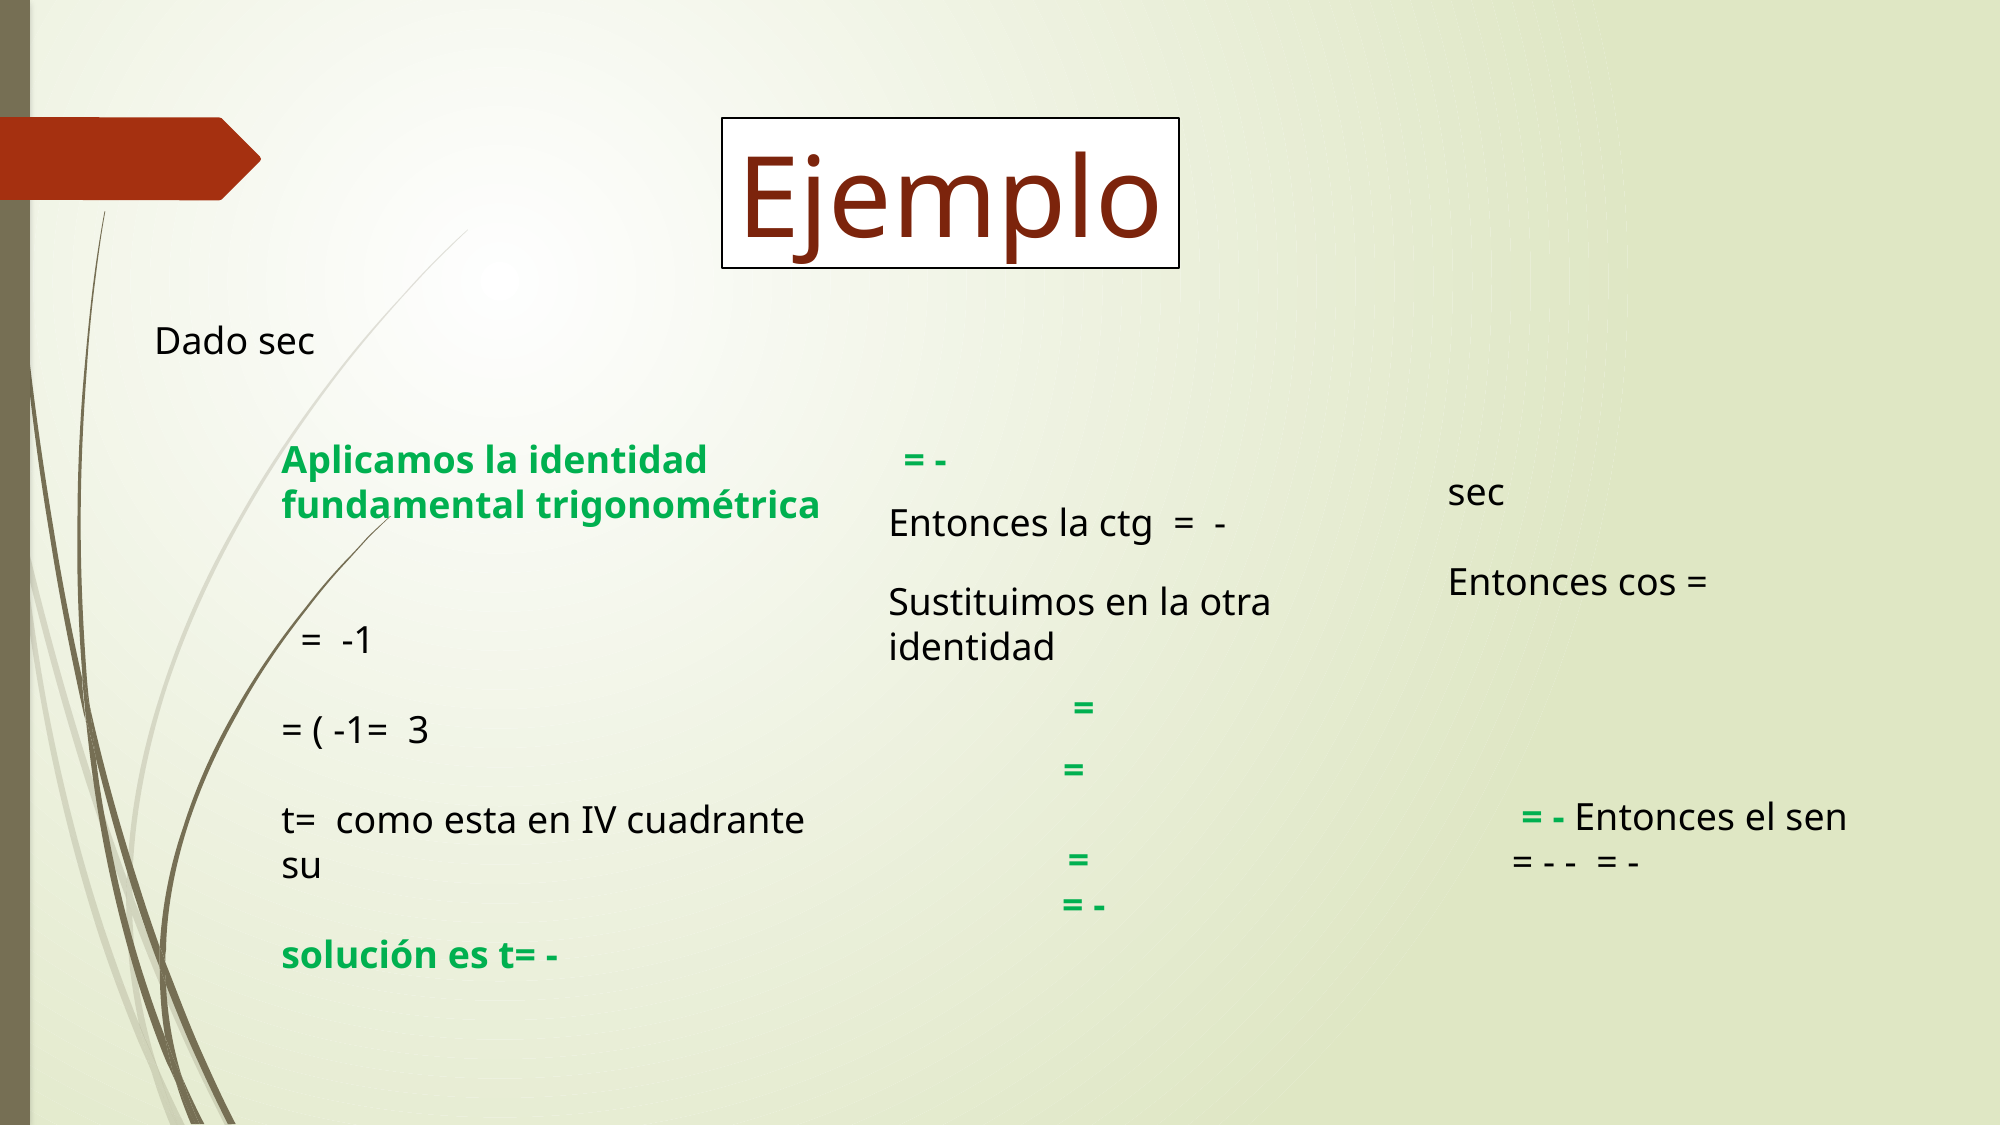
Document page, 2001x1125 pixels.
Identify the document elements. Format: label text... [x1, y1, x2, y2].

text_box Sustituimos en la otra identidad [873, 570, 1452, 676]
text_box Ejemplo [721, 117, 1180, 269]
